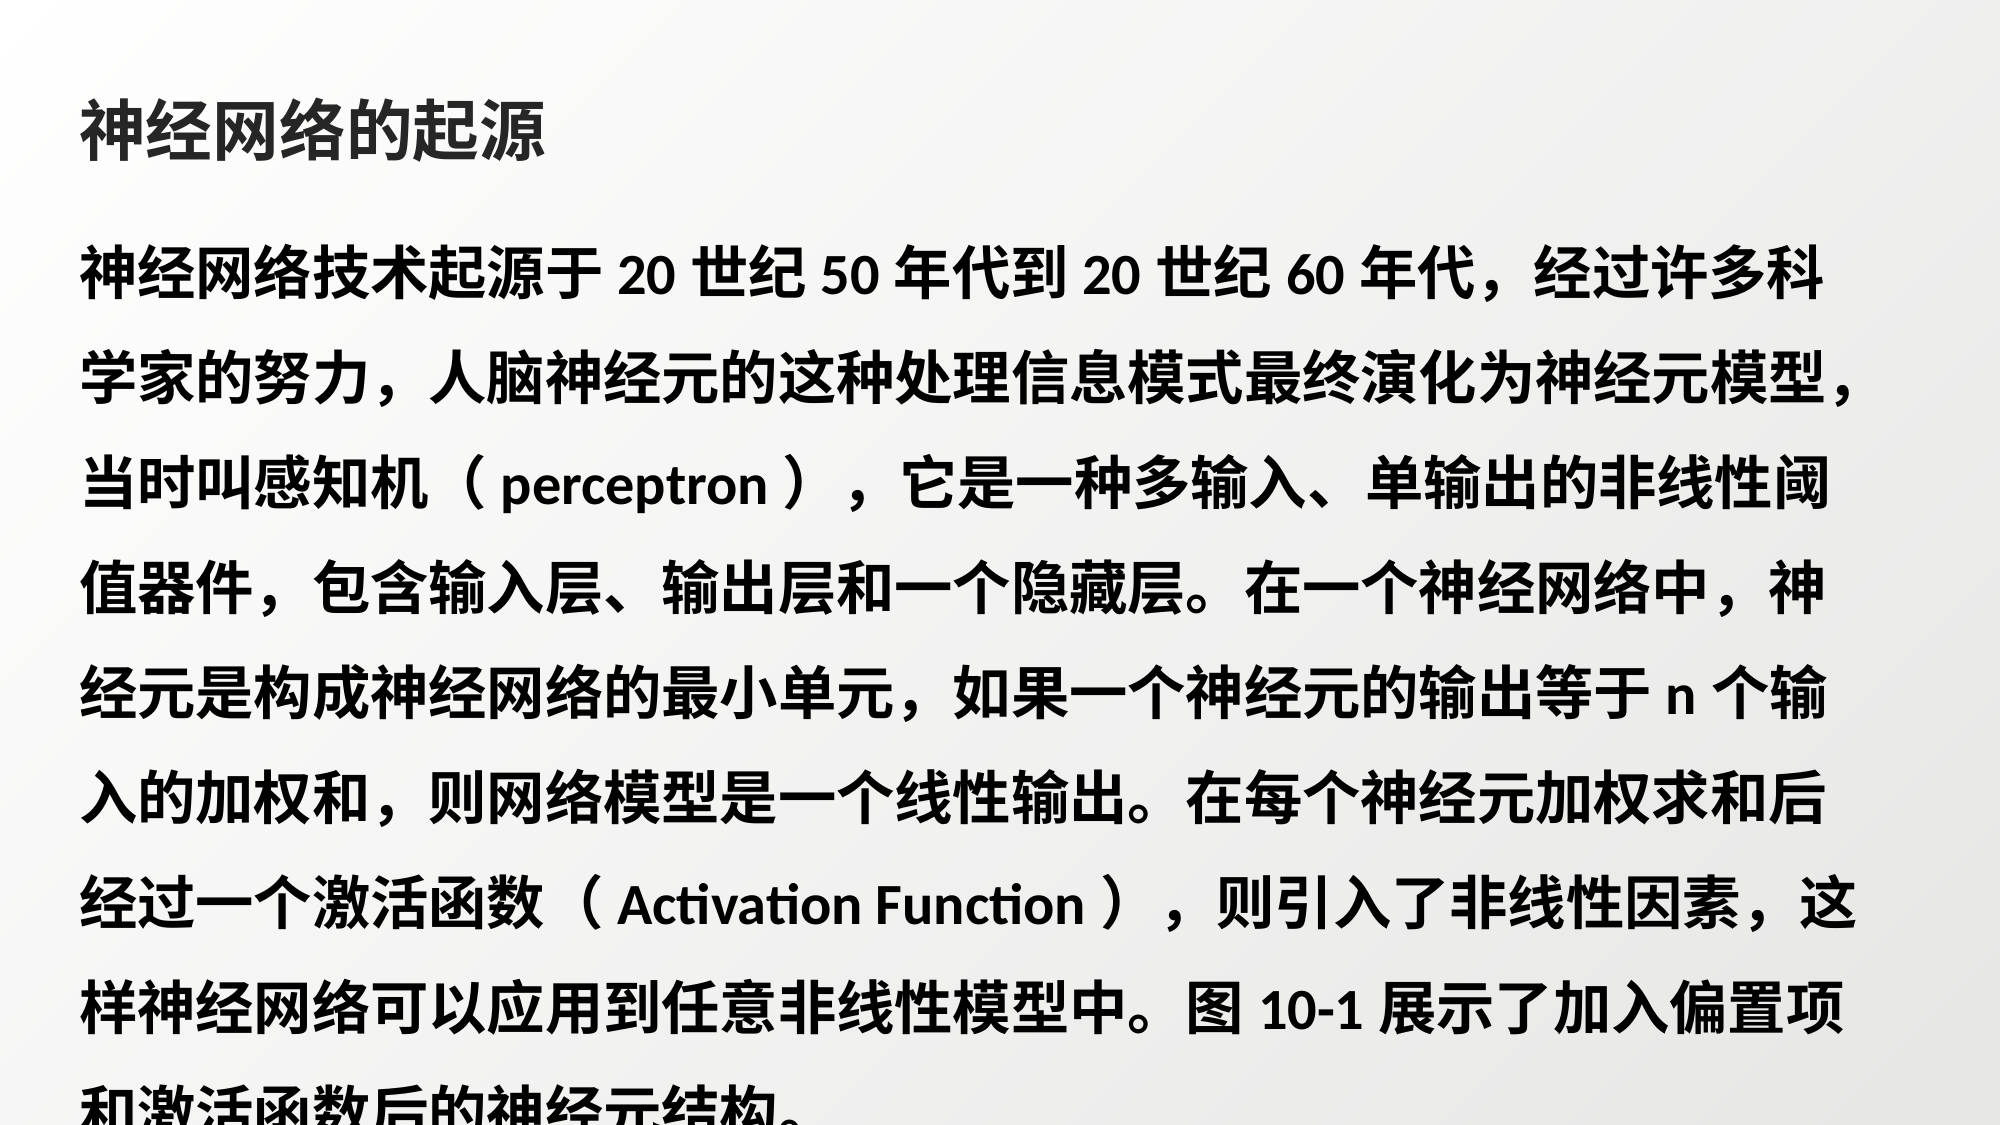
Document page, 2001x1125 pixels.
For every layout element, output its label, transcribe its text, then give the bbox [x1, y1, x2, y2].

title 神经网络的起源 [64, 57, 1740, 193]
list 神经网络技术起源于20世纪50年代到20世纪60年代，经过许多科学家的努力，人脑神经元的这种处理信息模式最终演化为神经元模型，当时叫感知机（perceptron），它是一种多输入、单输出的非线性阈值器件，包含输入层、输出层和一个隐藏层。在一个神经网络中，神经元是构成神经网络的最小单元，如果一个神经元的输出等于n个输入的加权和，则网络模型是一个线性输出。在每个神经元加权求和后经过一个激活函数（Activation Function），则引入了非线性因素，这样神经网络可以应用到任意非线性模型中。图10-1展示了加入偏置项和激活函数后的神经元结构。 [64, 193, 1896, 1125]
